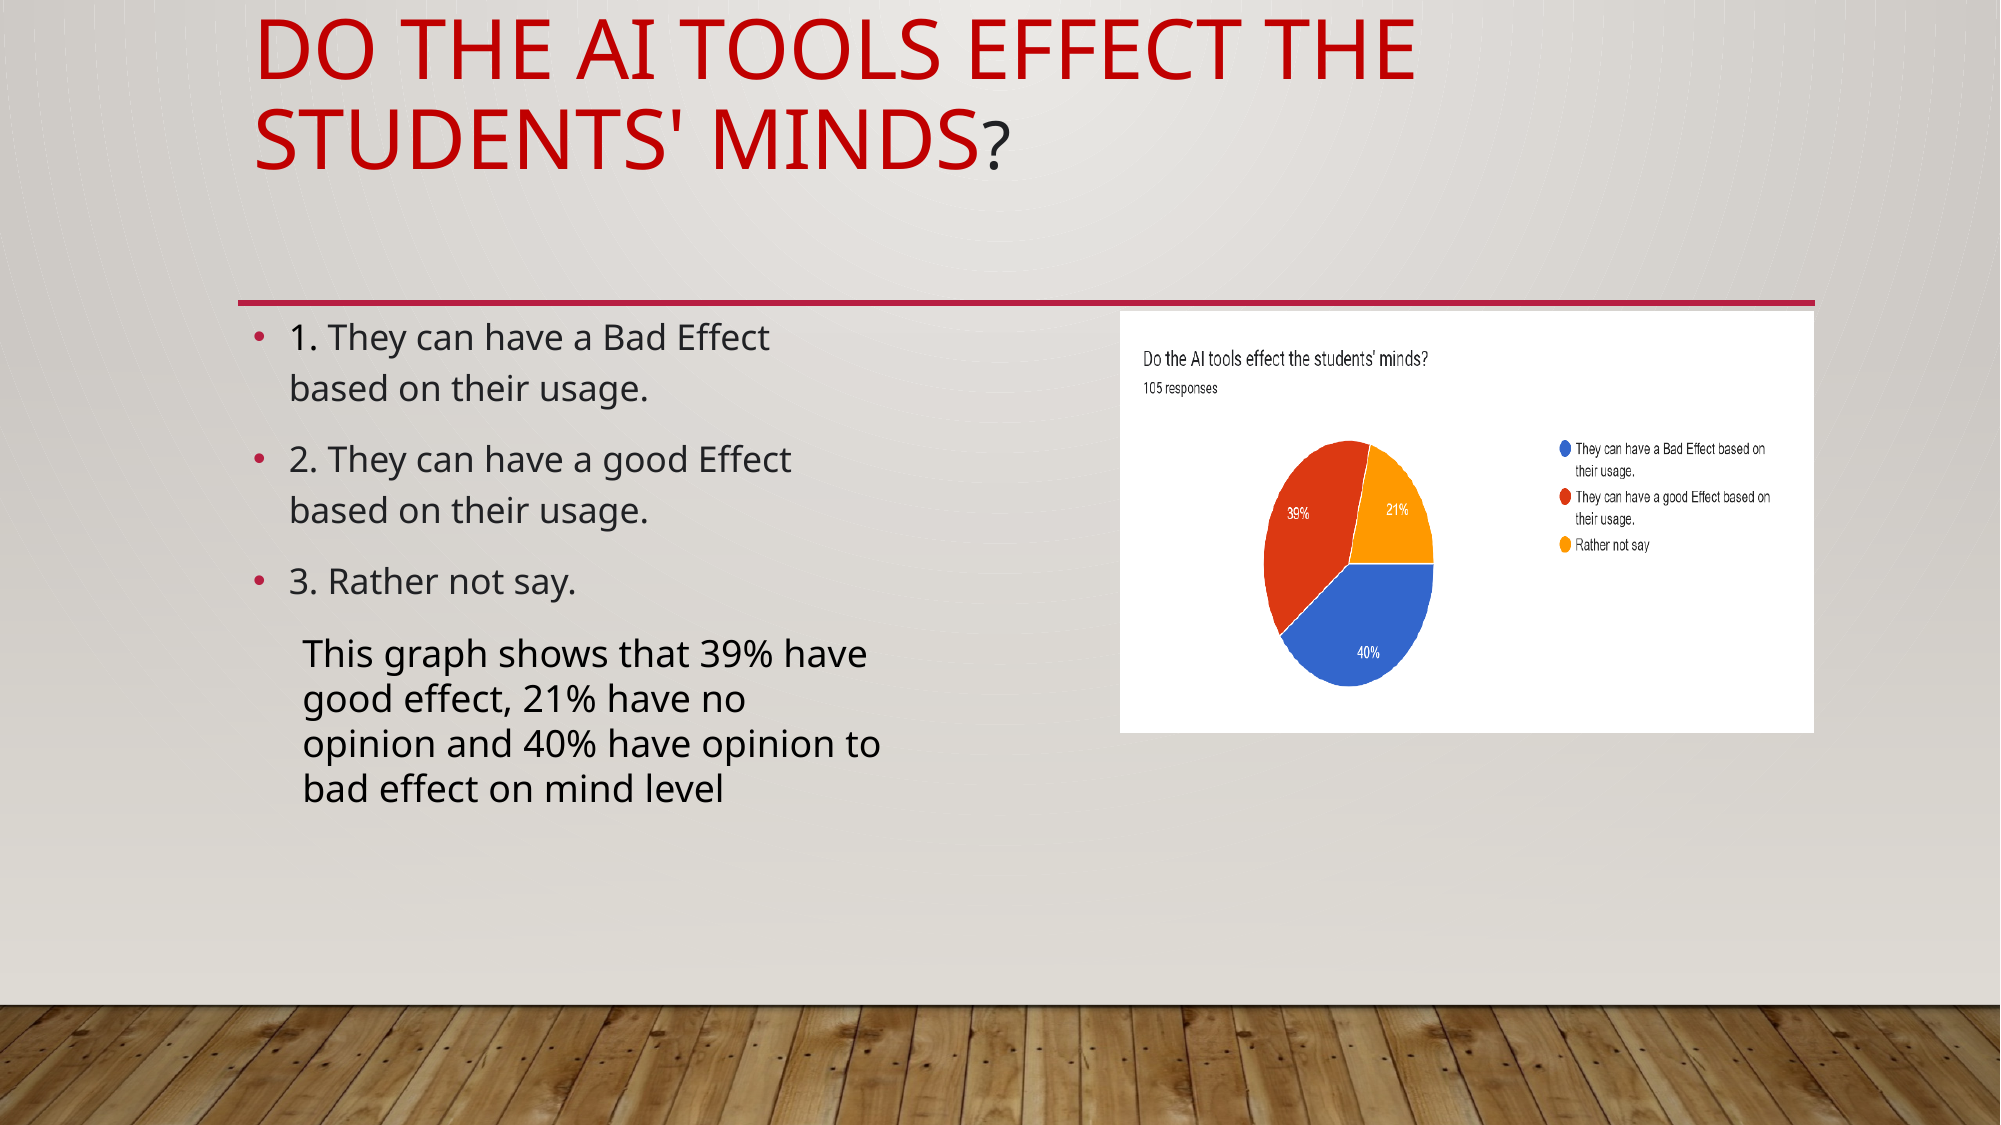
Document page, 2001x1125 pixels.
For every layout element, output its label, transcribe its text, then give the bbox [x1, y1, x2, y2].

title Do the AI tools effect the students' minds? [238, 0, 1814, 229]
text_box This graph shows that 39% have good effect, 21% have no opinion and 40% have opinion to bad effect on mind level [287, 622, 904, 862]
list 1. They can have a Bad Effect based on their usage. 2. They can have a good Effect based on their usage. 3. Rather not say. [238, 298, 832, 610]
picture [1120, 310, 1814, 733]
picture [0, 1005, 2000, 1125]
